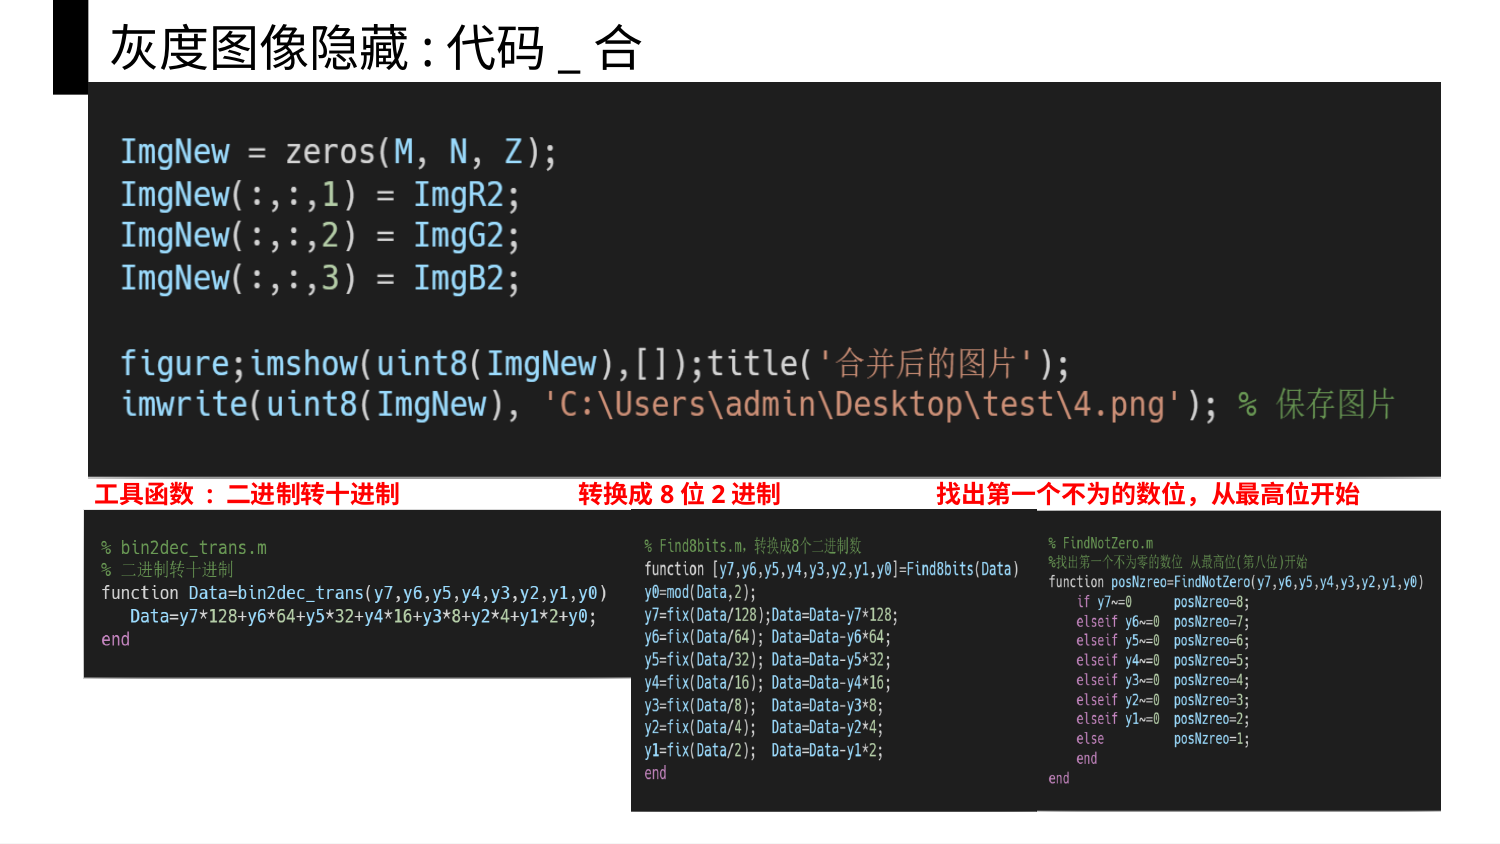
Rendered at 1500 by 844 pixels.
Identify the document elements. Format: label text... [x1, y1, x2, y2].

text_box 工具函数 : 二进制转十进制 转换成8位2进制 找出第一个不为的数位，从最高位开始 [94, 486, 1441, 509]
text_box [52, 0, 692, 95]
picture [82, 508, 1442, 812]
picture [88, 82, 1442, 480]
